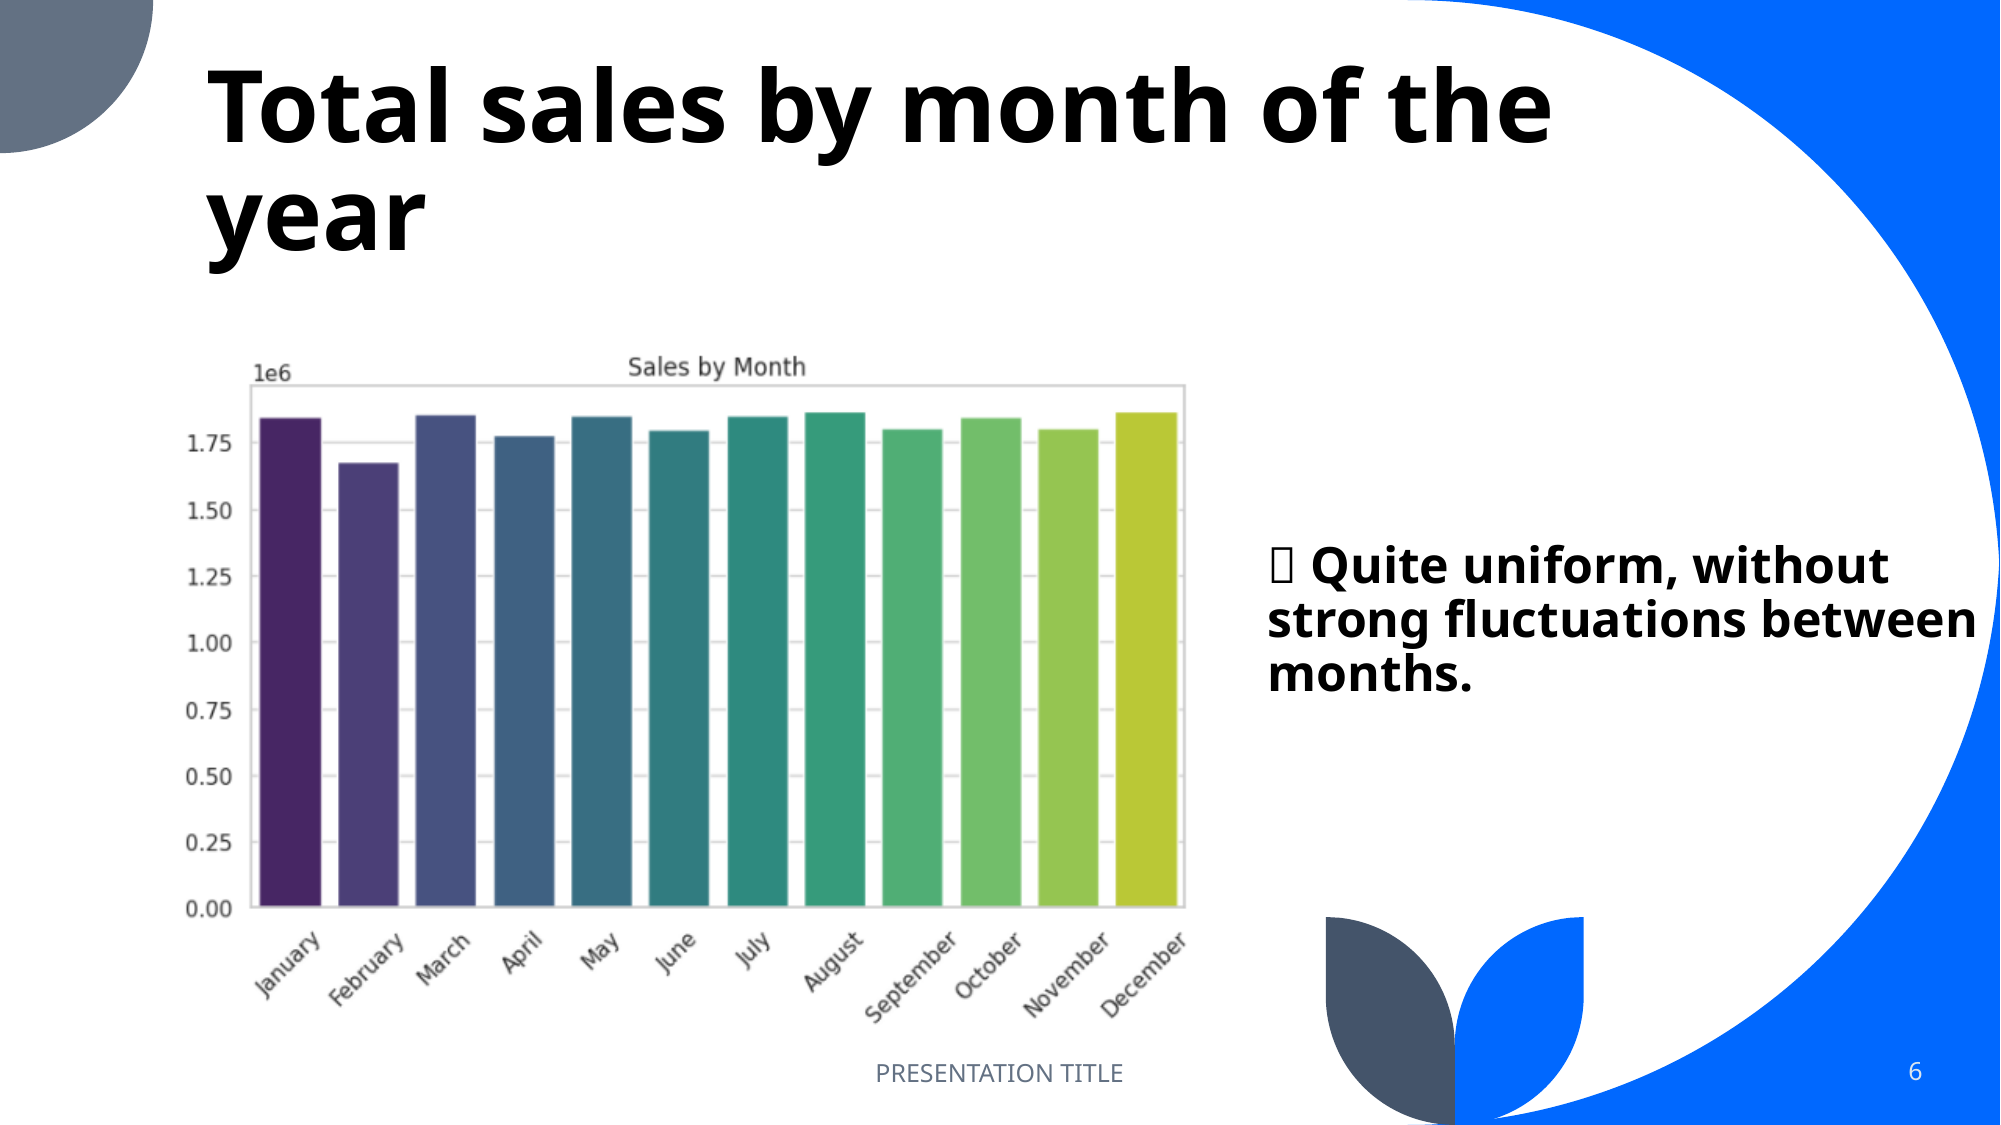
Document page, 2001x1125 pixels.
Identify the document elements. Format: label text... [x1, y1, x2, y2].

title Total sales by month of the year [191, 62, 1796, 280]
text_box  Quite uniform, without strong fluctuations between months. [1252, 532, 2000, 619]
slide_number 6 [1665, 1042, 1938, 1103]
picture [165, 350, 1216, 1031]
footer PRESENTATION TITLE [662, 1042, 1338, 1103]
